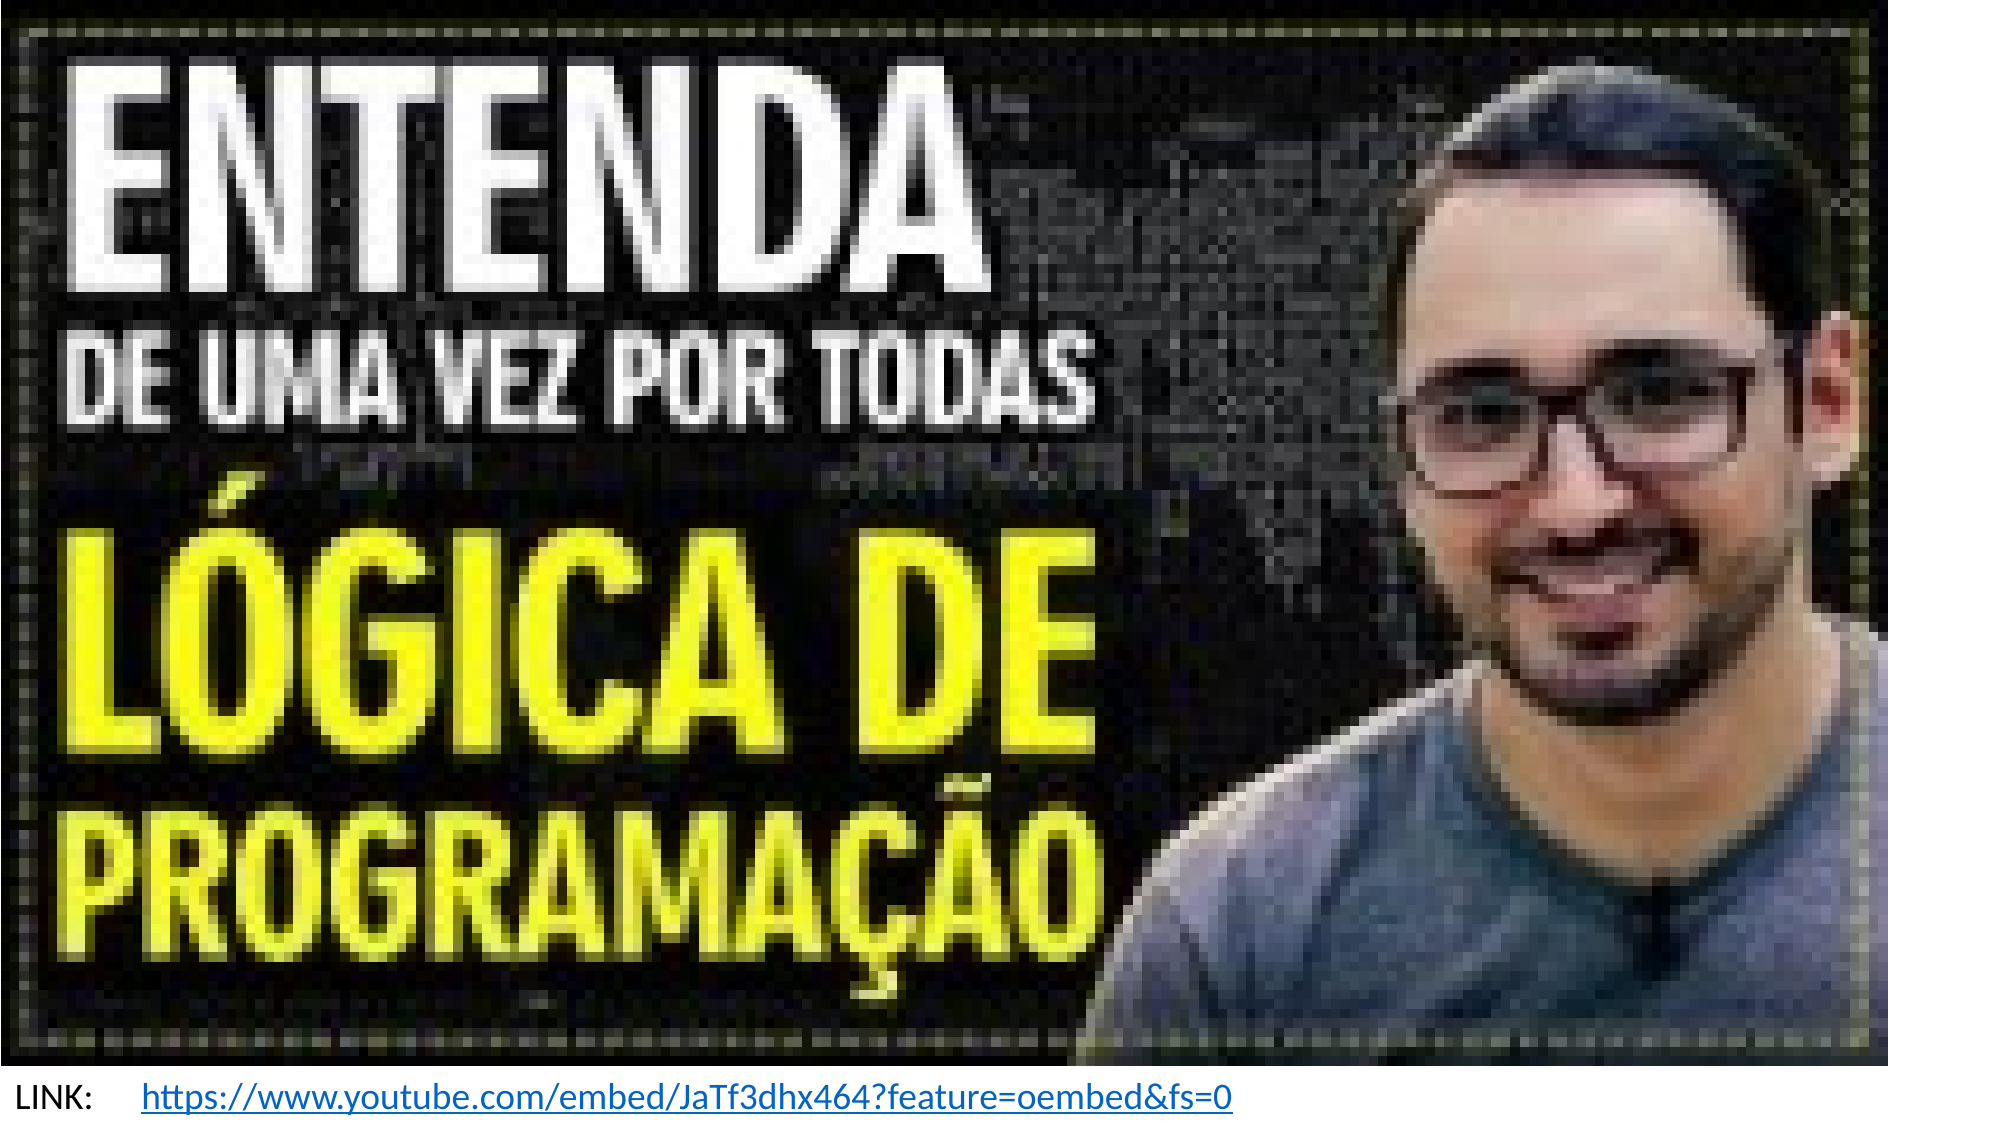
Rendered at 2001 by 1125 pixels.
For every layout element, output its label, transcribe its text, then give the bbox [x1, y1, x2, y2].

text_box LINK: [0, 1067, 126, 1125]
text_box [0, 0, 1889, 1067]
text_box https://www.youtube.com/embed/JaTf3dhx464?feature=oembed&fs=0 [126, 1067, 1249, 1125]
